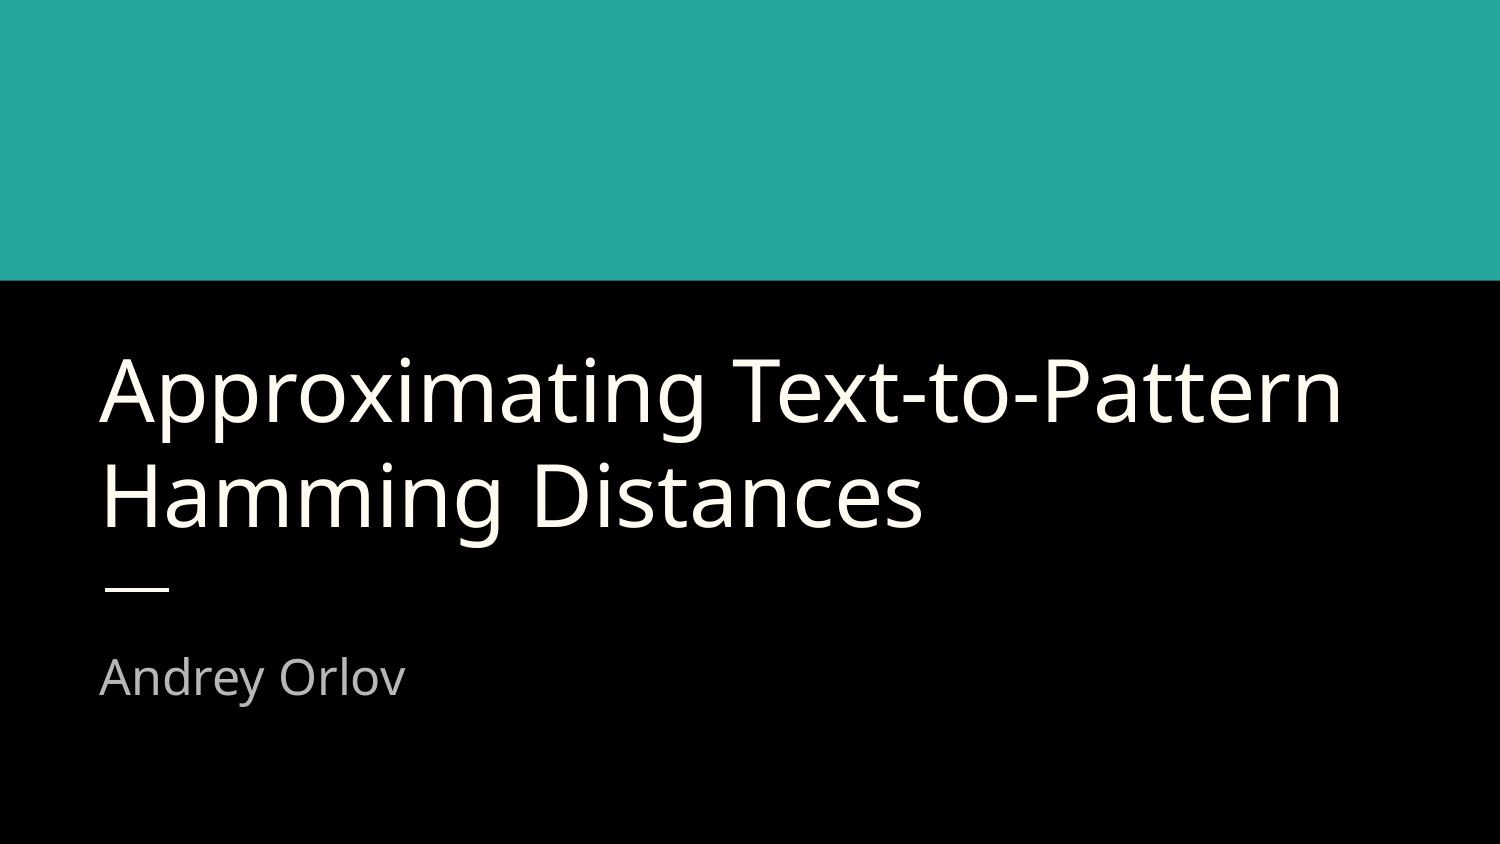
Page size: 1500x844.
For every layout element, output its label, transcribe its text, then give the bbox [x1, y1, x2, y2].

subtitle Andrey Orlov [84, 630, 1416, 760]
title Approximating Text-to-Pattern Hamming Distances [84, 310, 1416, 561]
